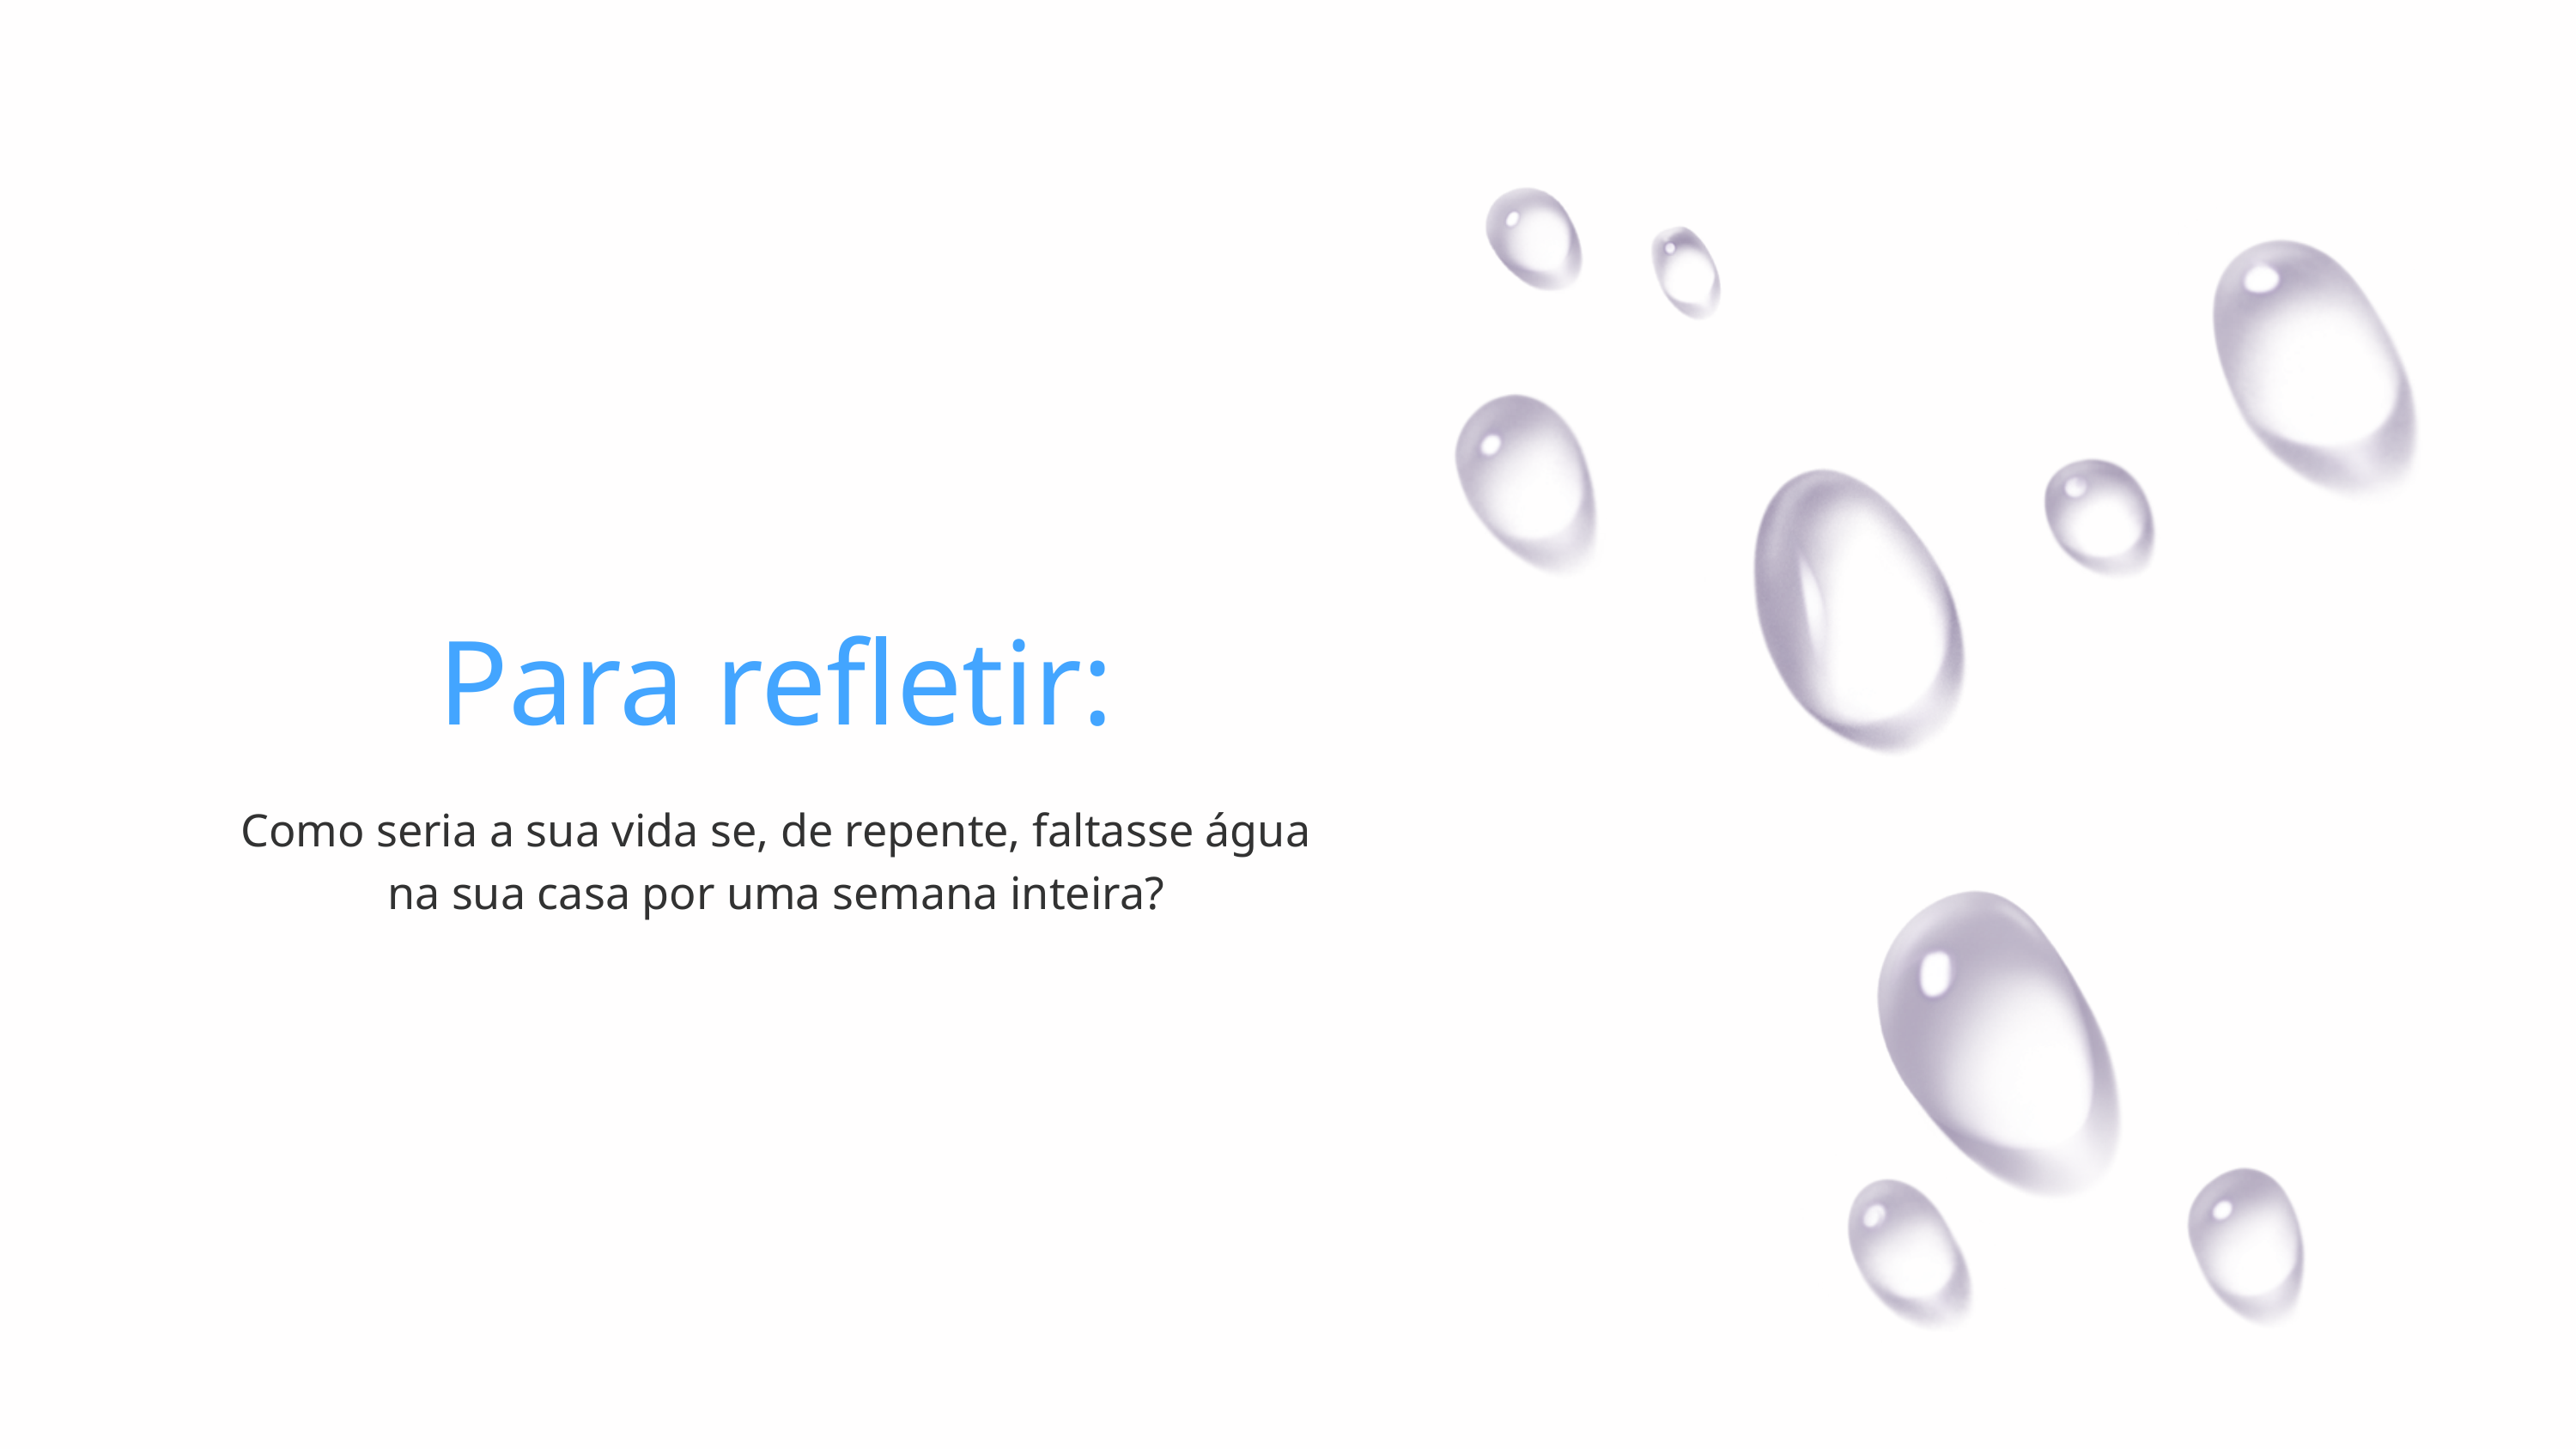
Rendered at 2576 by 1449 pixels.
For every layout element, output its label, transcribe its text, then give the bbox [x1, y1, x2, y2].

text_box Para refletir: [211, 614, 1340, 749]
text_box Como seria a sua vida se, de repente, faltasse água na sua casa por uma semana inteira? [211, 793, 1340, 919]
text_box [1418, 183, 2464, 1343]
